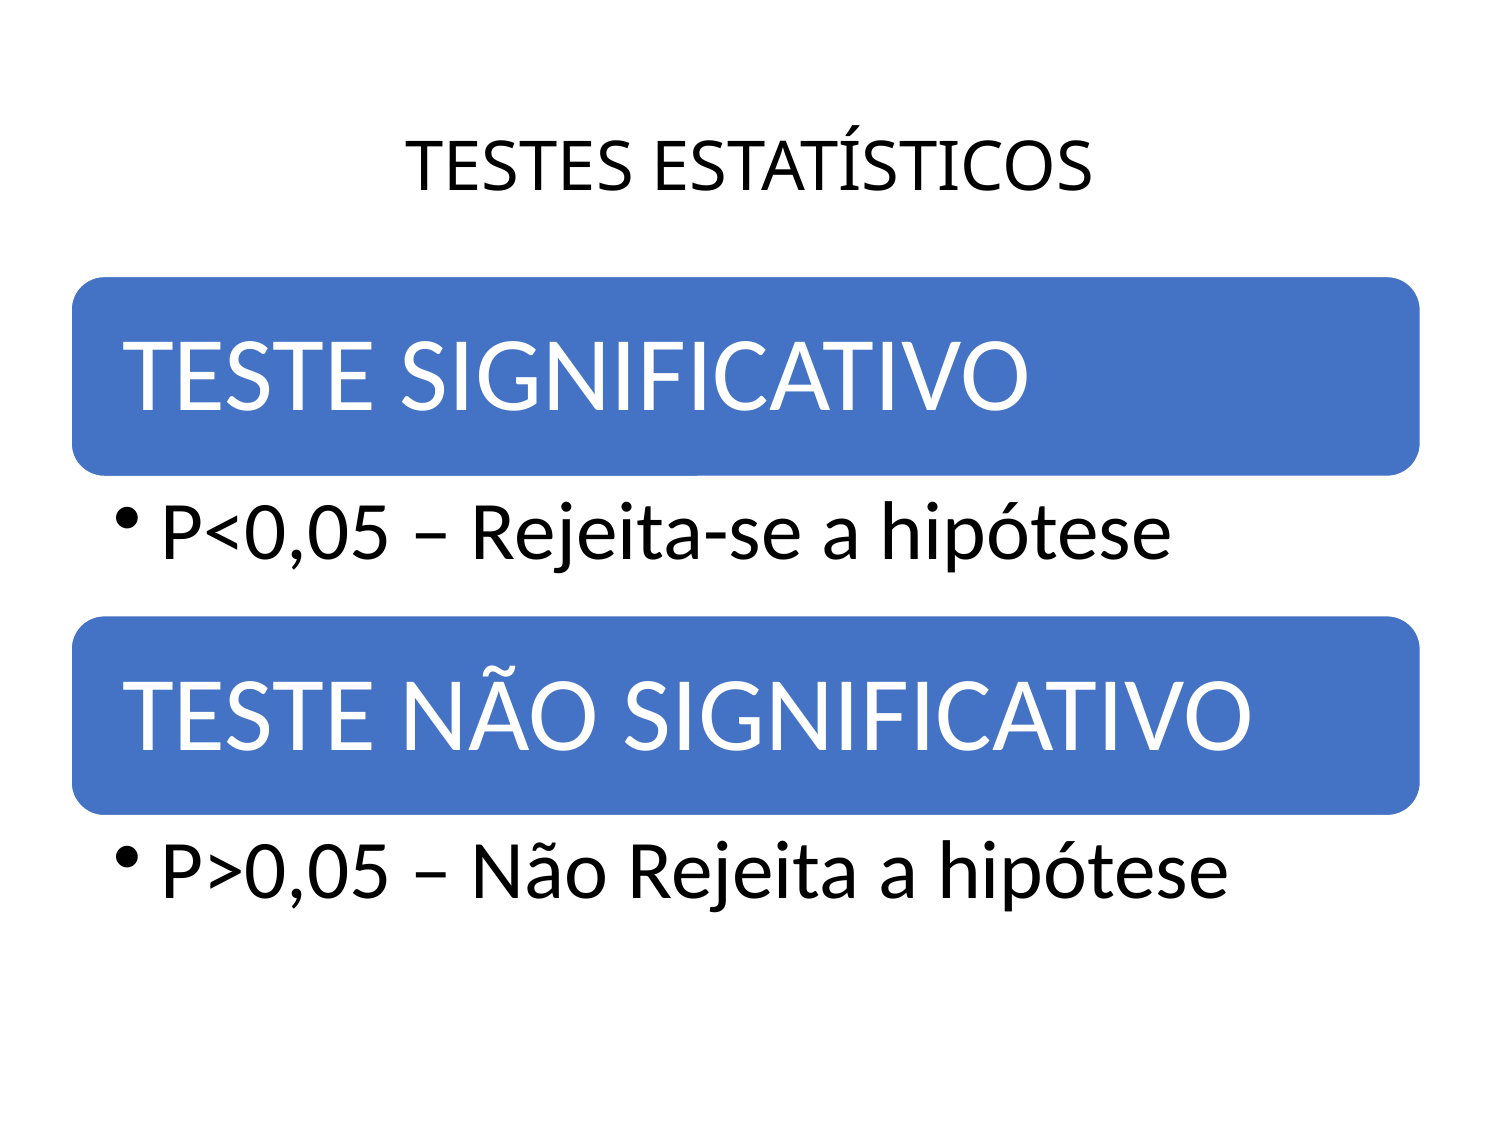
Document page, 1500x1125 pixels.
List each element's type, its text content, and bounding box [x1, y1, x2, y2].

title TESTES ESTATÍSTICOS [103, 59, 1397, 276]
